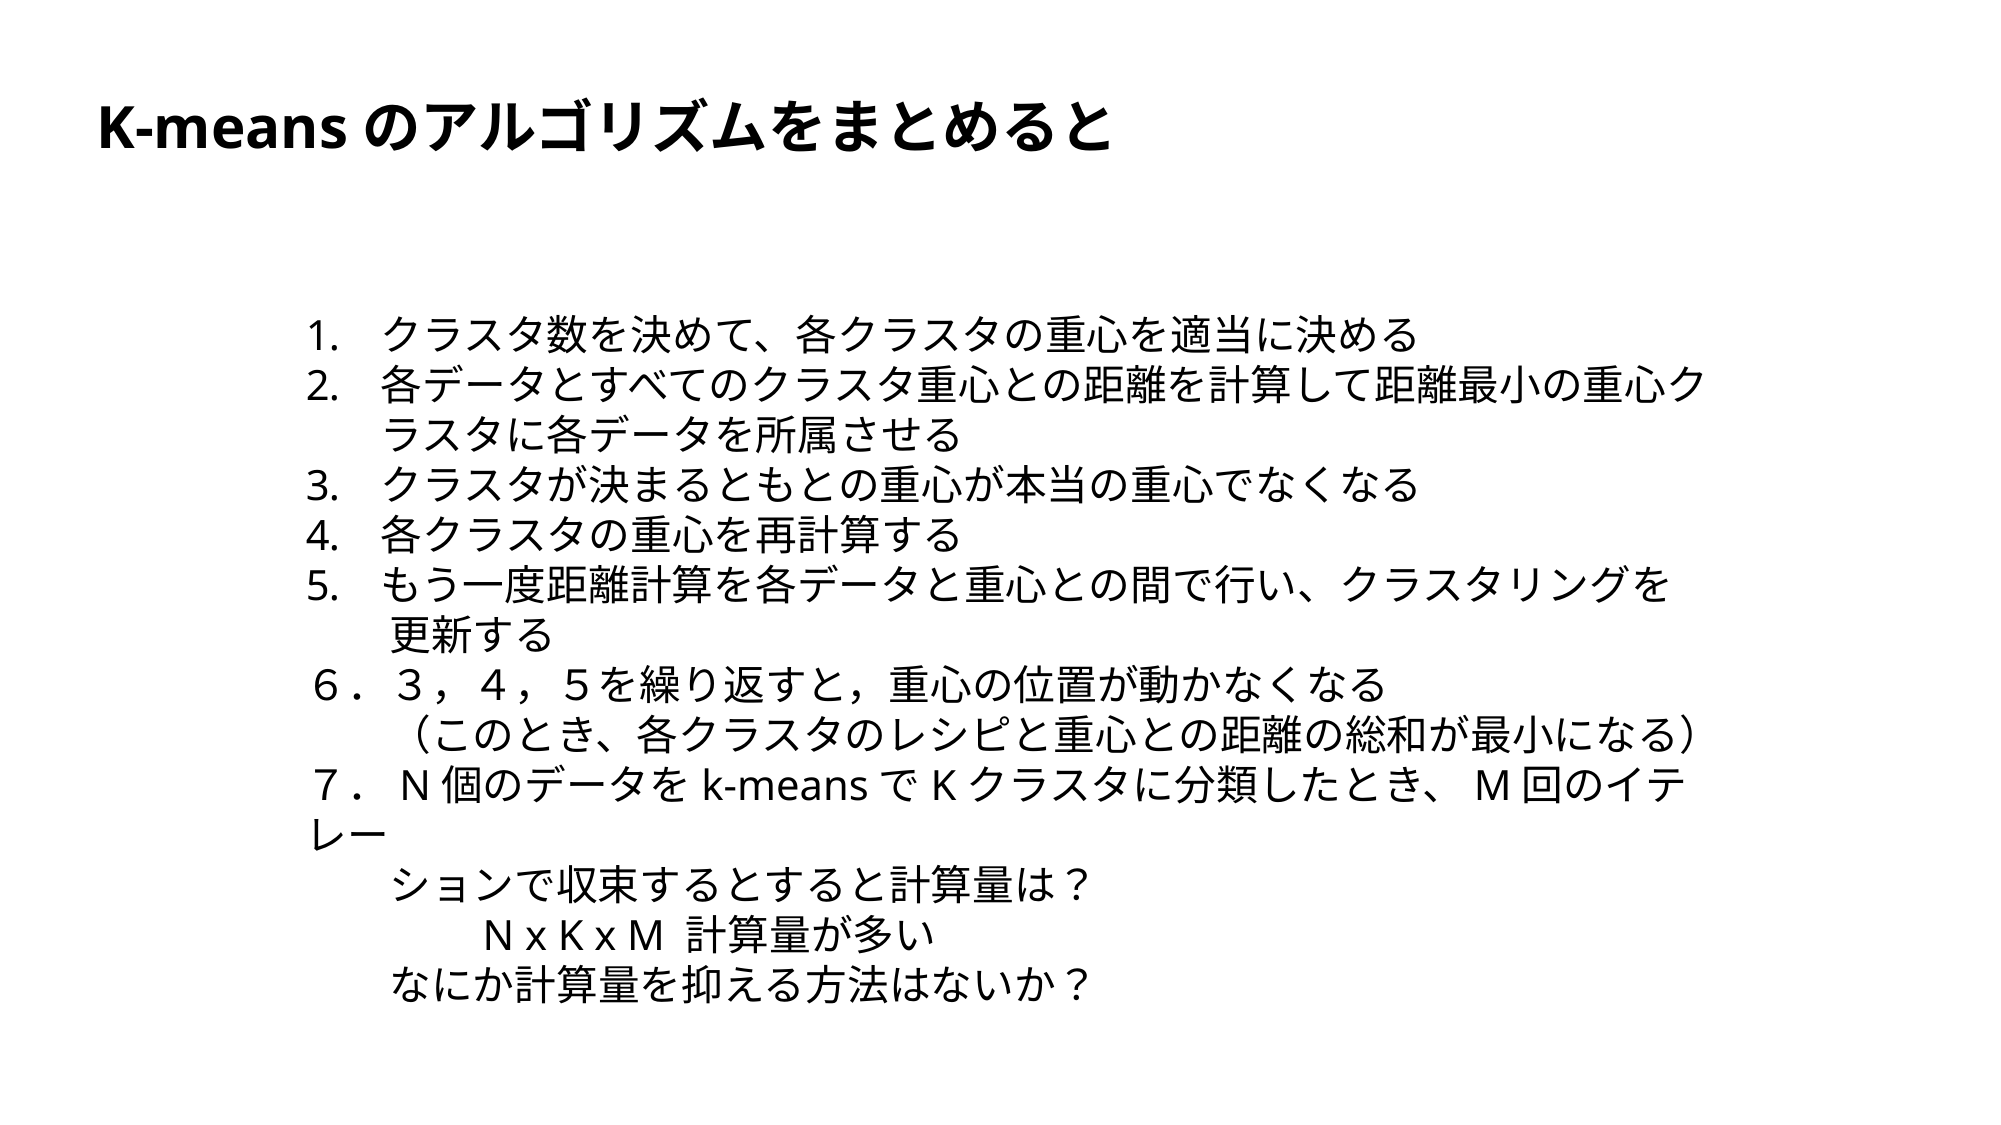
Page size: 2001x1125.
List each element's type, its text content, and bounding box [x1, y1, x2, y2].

text_box クラスタ数を決めて、各クラスタの重心を適当に決める 各データとすべてのクラスタ重心との距離を計算して距離最小の重心クラスタに各データを所属させる クラスタが決まるともとの重心が本当の重心でなくなる 各クラスタの重心を再計算する もう一度距離計算を各データと重心との間で行い、クラスタリングを 更新する ６．３，４，５を繰り返すと，重心の位置が動かなくなる （このとき、各クラスタのレシピと重心との距離の総和が最小になる） ７．N個のデータをk-meansでKクラスタに分類したとき、M回のイテレー ションで収束するとすると計算量は？ N x K x M 計算量が多い なにか計算量を抑える方法はないか？ [291, 301, 1750, 1017]
text_box K-meansのアルゴリズムをまとめると [81, 83, 1133, 168]
